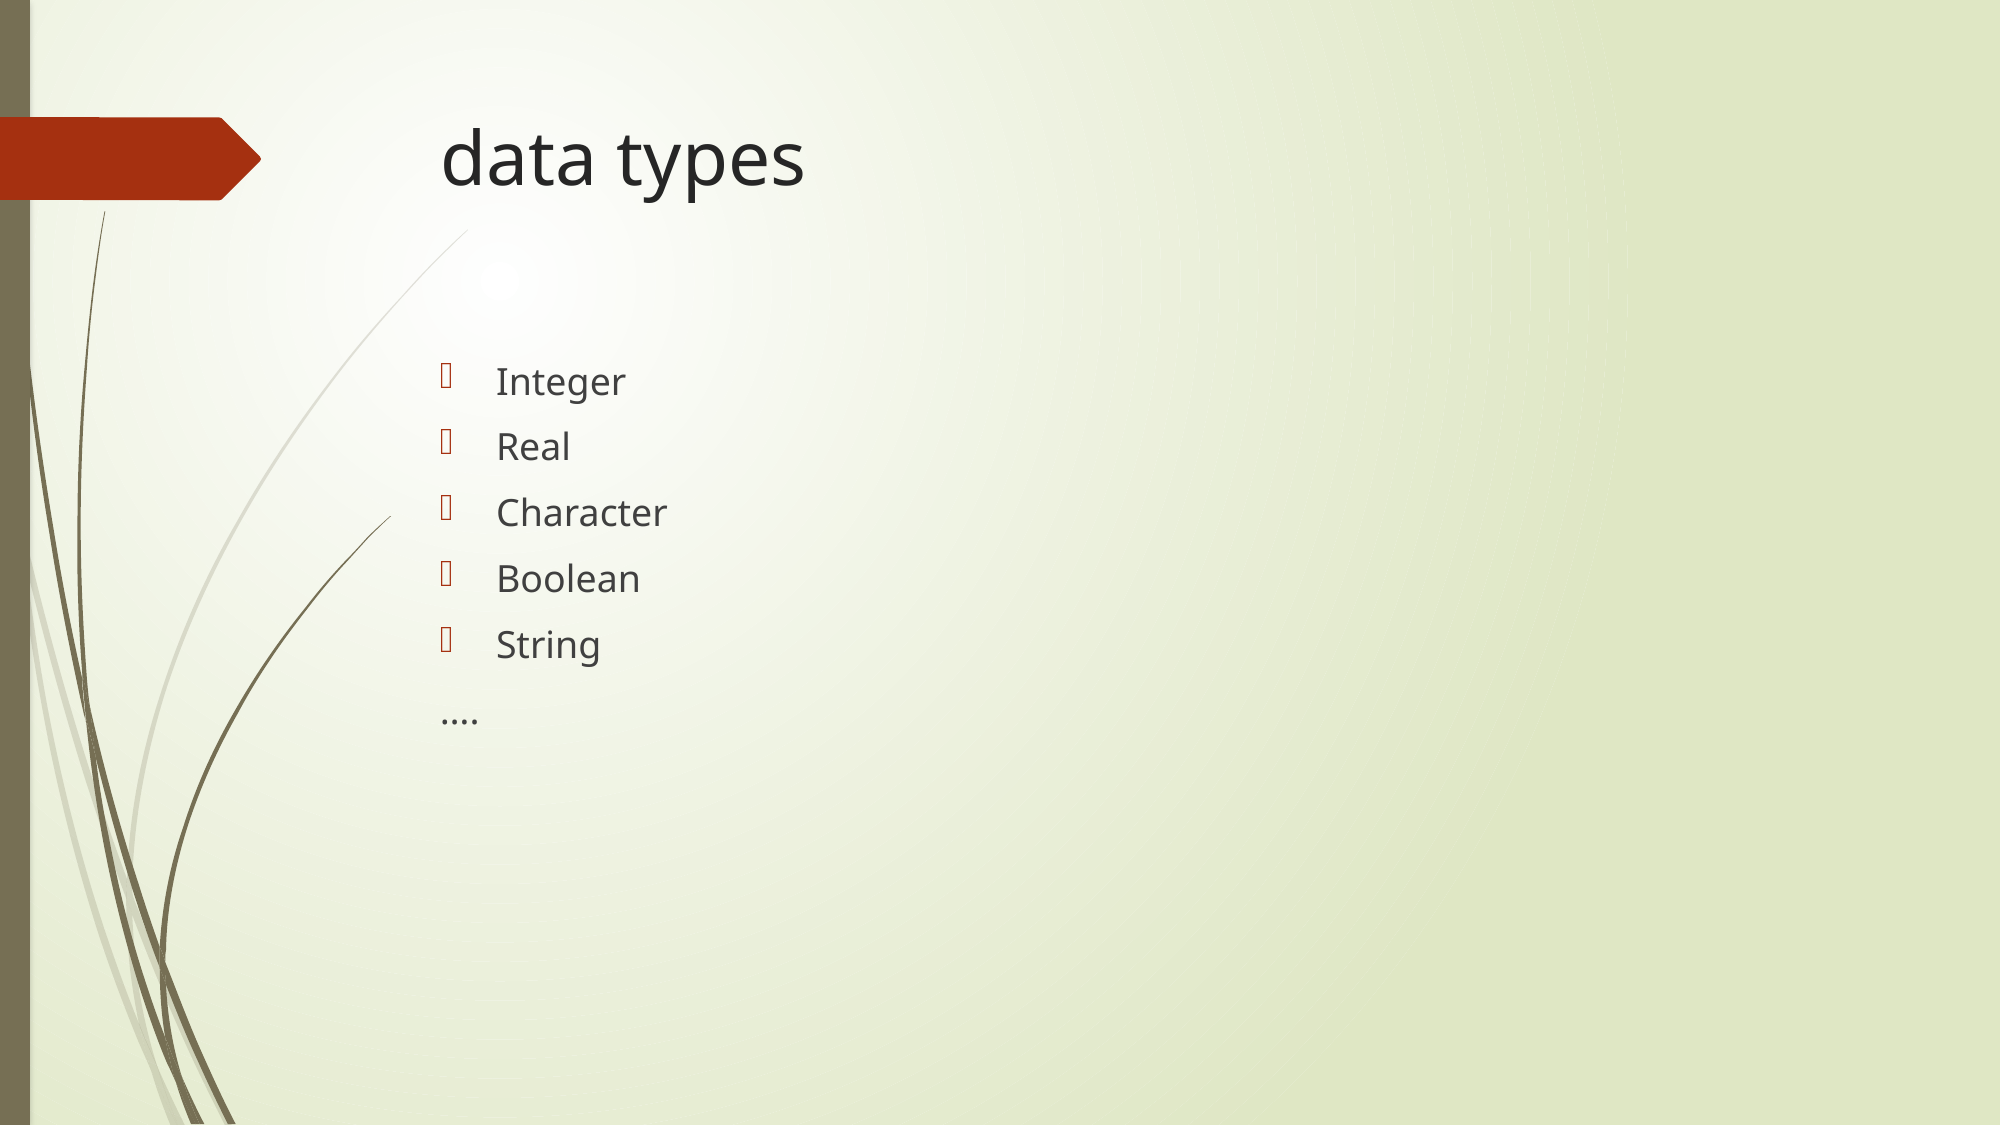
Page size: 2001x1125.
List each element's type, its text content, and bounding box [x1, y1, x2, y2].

title data types [425, 102, 1888, 313]
list Integer Real Character Boolean String …. [424, 350, 1888, 970]
